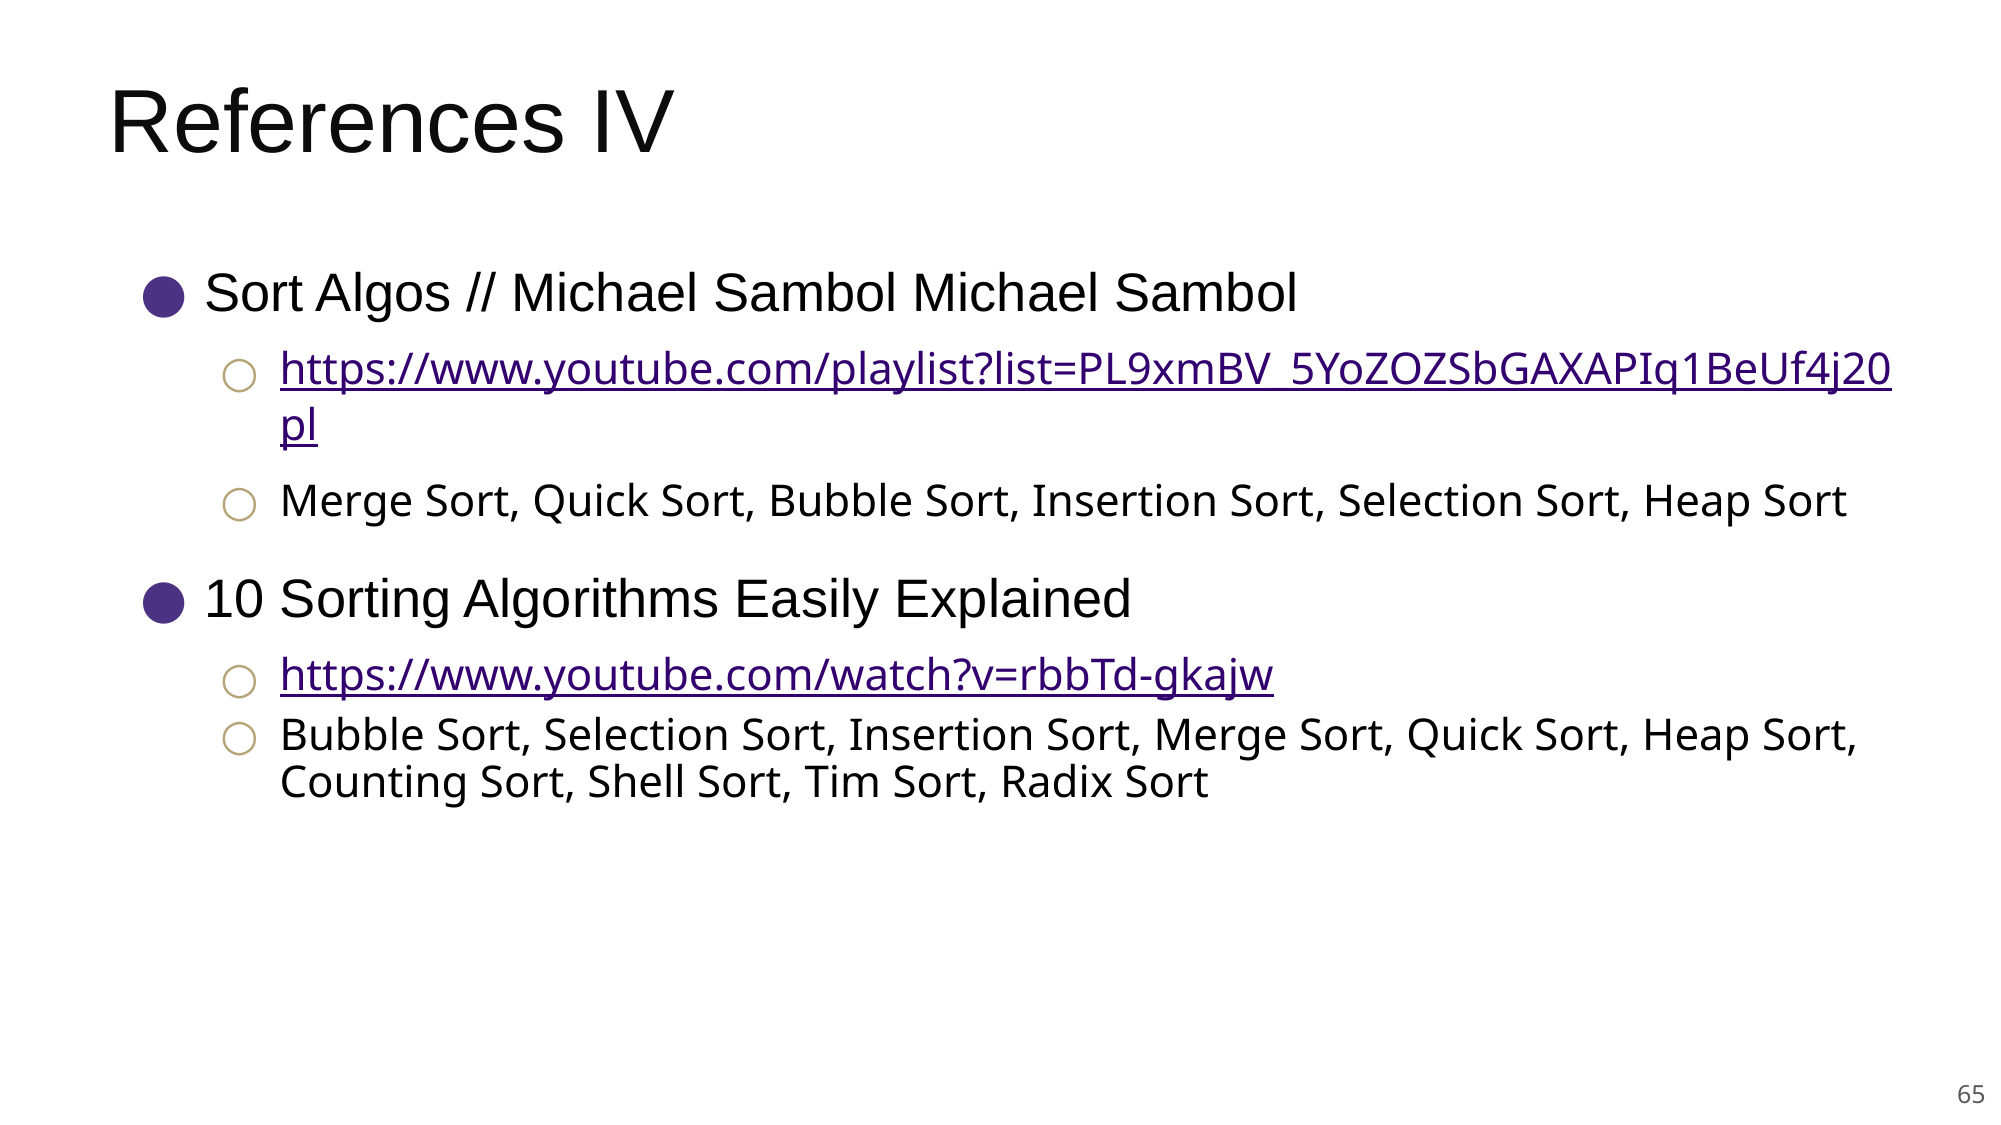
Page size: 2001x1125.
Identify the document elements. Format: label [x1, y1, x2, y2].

title [94, 43, 1930, 210]
list [122, 257, 1902, 772]
